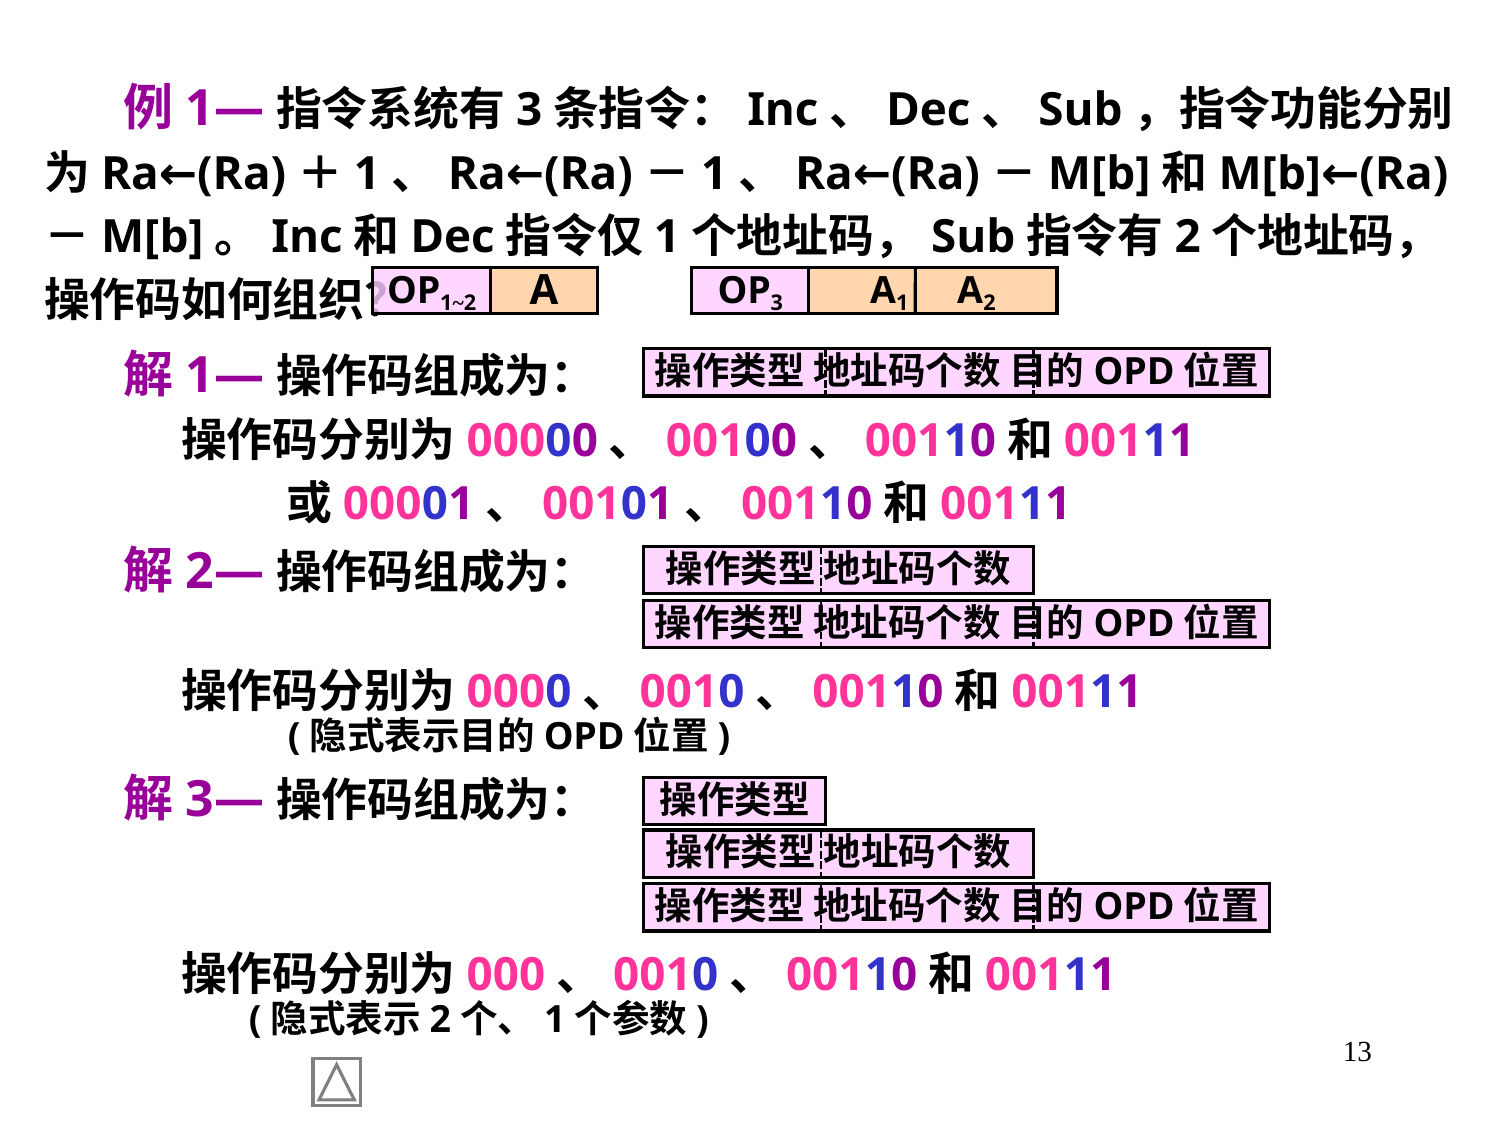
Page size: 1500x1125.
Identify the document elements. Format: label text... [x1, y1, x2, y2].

text_box 例1—指令系统有3条指令：Inc、Dec、Sub，指令功能分别为Ra←(Ra)＋1、Ra←(Ra)－1、Ra←(Ra)－M[b]和M[b]←(Ra)－M[b]。Inc和Dec指令仅1个地址码，Sub指令有2个地址码，操作码如何组织？ [29, 59, 1471, 326]
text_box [372, 266, 1058, 314]
text_box 解2—操作码组成为： 操作码分别为0000、0010、00110和00111 (隐式表示目的OPD位置) [29, 522, 1471, 750]
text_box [643, 546, 1270, 648]
slide_number 13 [1074, 1048, 1388, 1101]
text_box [643, 777, 1270, 932]
text_box 解1—操作码组成为： 操作码分别为00000、00100、00110和00111 或00001、00101、00110和00111 [29, 326, 1471, 522]
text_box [643, 348, 1270, 397]
text_box 解3—操作码组成为： 操作码分别为000、0010、00110和00111 (隐式表示2个、1个参数) [29, 750, 1471, 1048]
text_box [313, 1058, 361, 1106]
